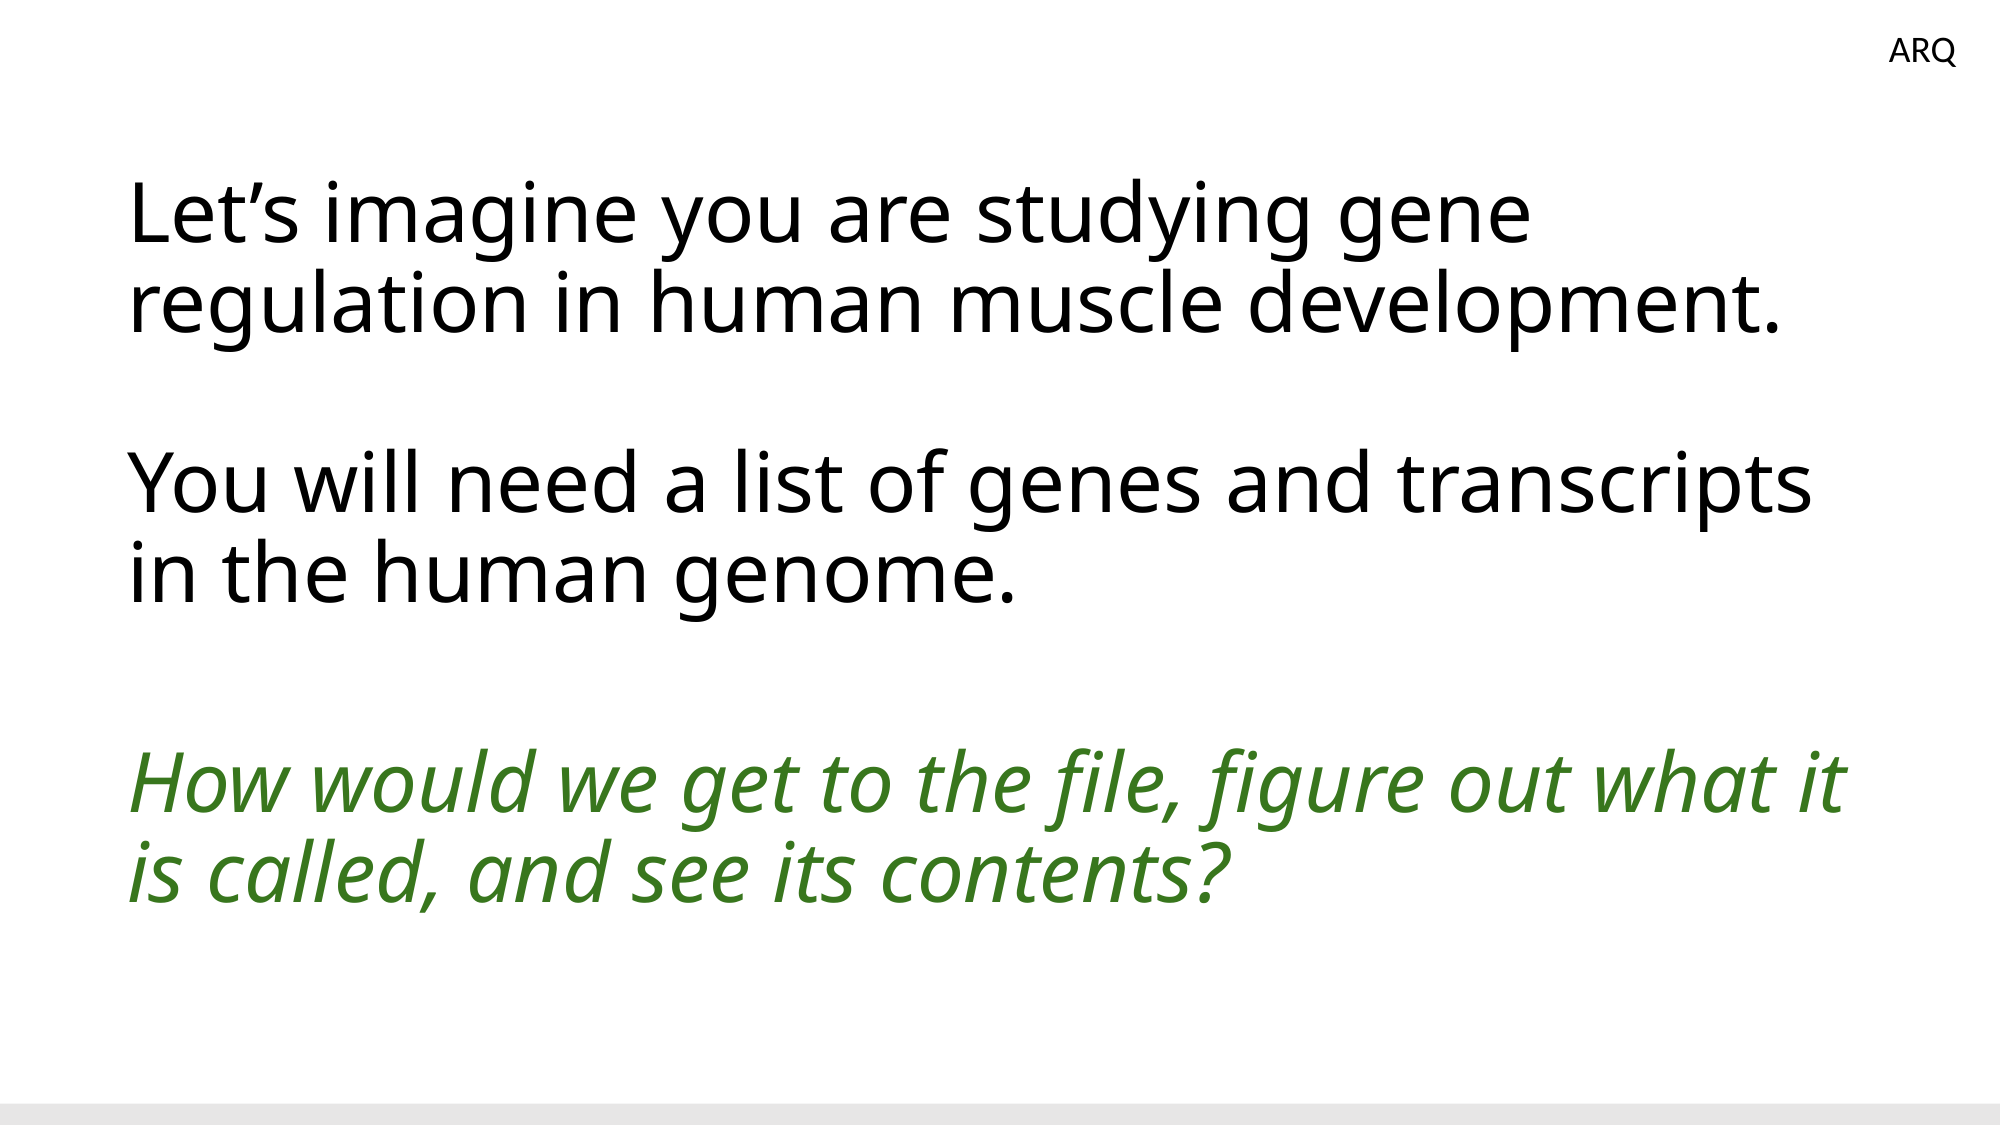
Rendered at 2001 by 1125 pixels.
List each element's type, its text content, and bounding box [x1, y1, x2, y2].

title Let’s imagine you are studying gene regulation in human muscle development. You will need a list of genes and transcripts in the human genome. How would we get to the file, figure out what it is called, and see its contents? [107, 98, 1924, 994]
text_box ARQ [1874, 17, 1987, 78]
